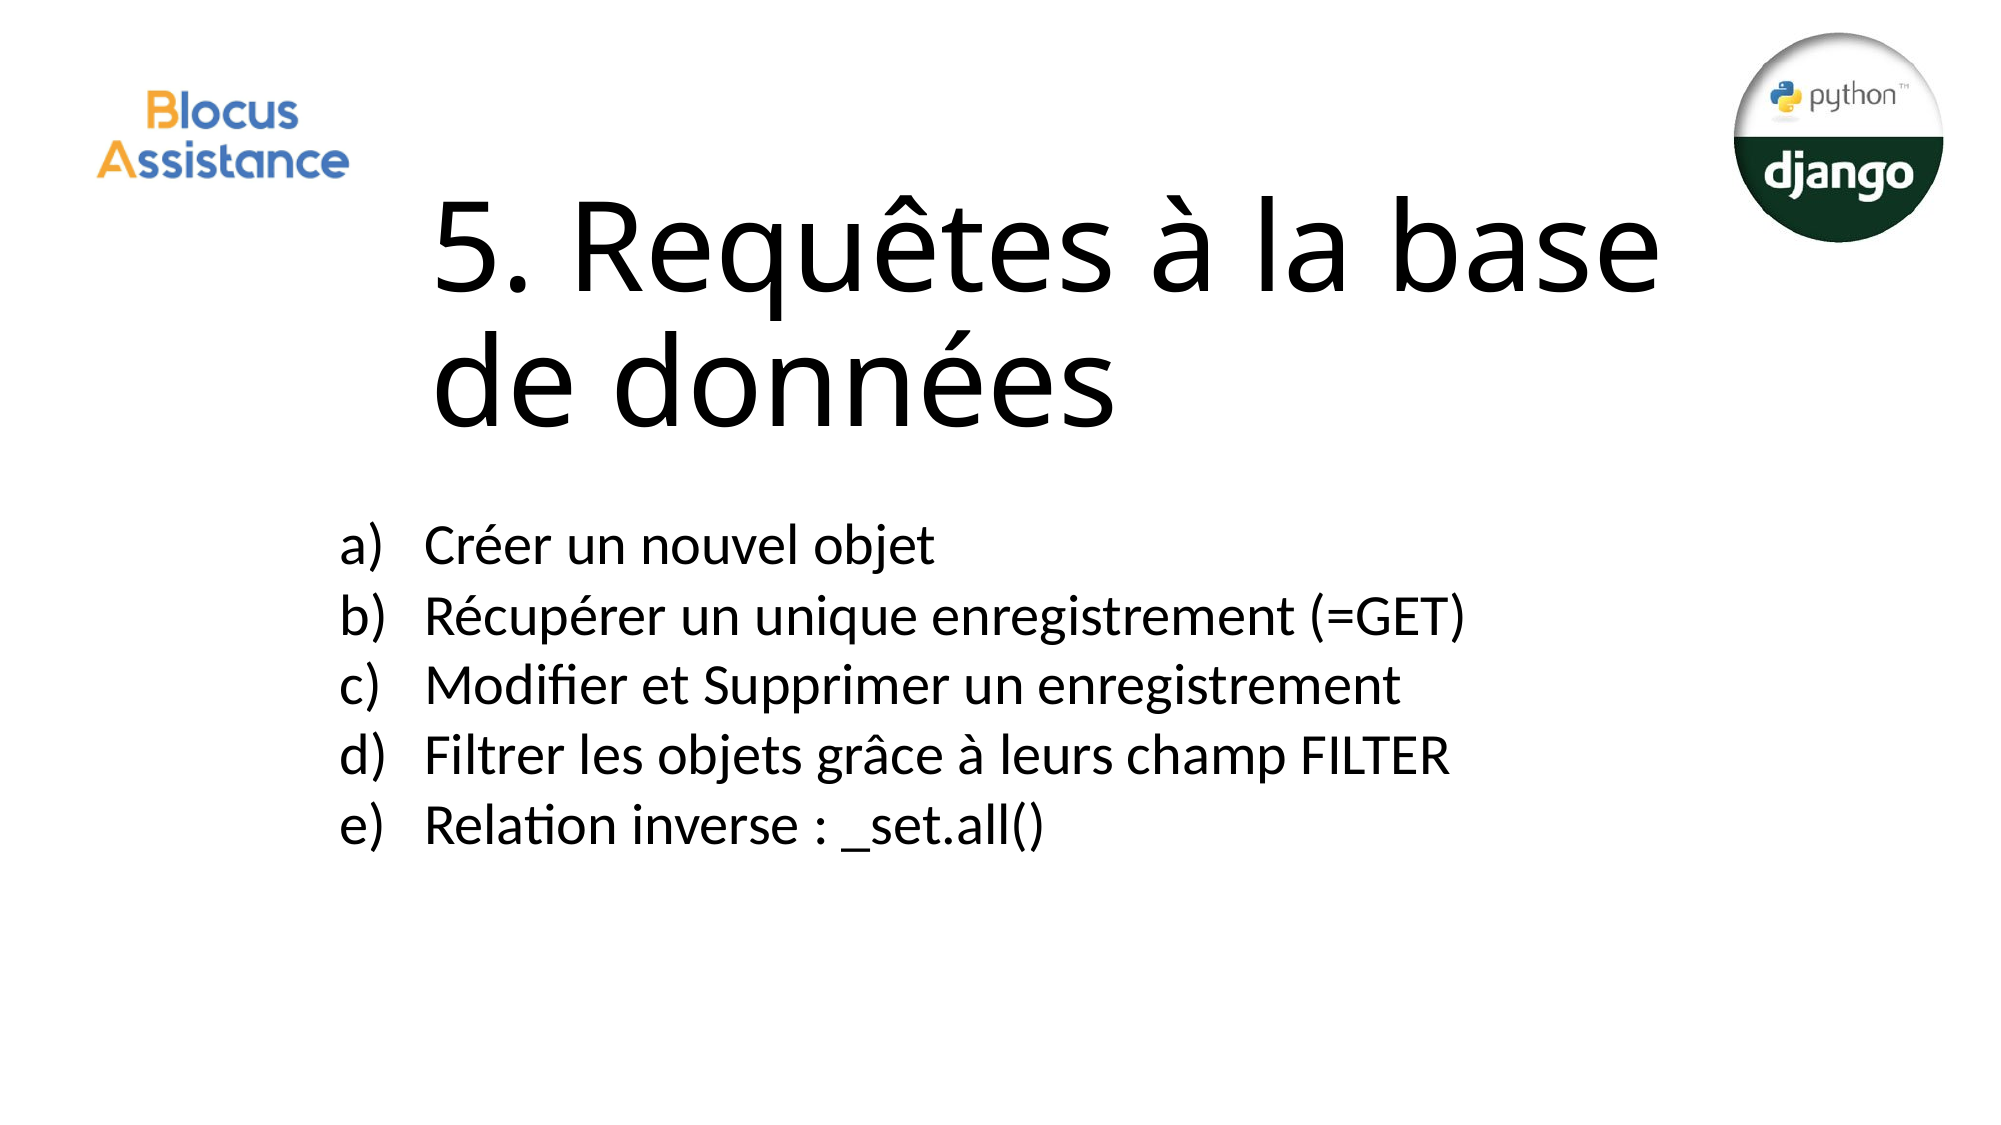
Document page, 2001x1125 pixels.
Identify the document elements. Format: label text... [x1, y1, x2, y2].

text_box Créer un nouvel objet Récupérer un unique enregistrement (=GET) Modifier et Supprimer un enregistrement Filtrer les objets grâce à leurs champ FILTER Relation inverse : _set.all() [249, 499, 1866, 909]
title 5. Requêtes à la base de données [415, 69, 1750, 461]
picture [82, 0, 360, 278]
picture [1732, 32, 1945, 245]
